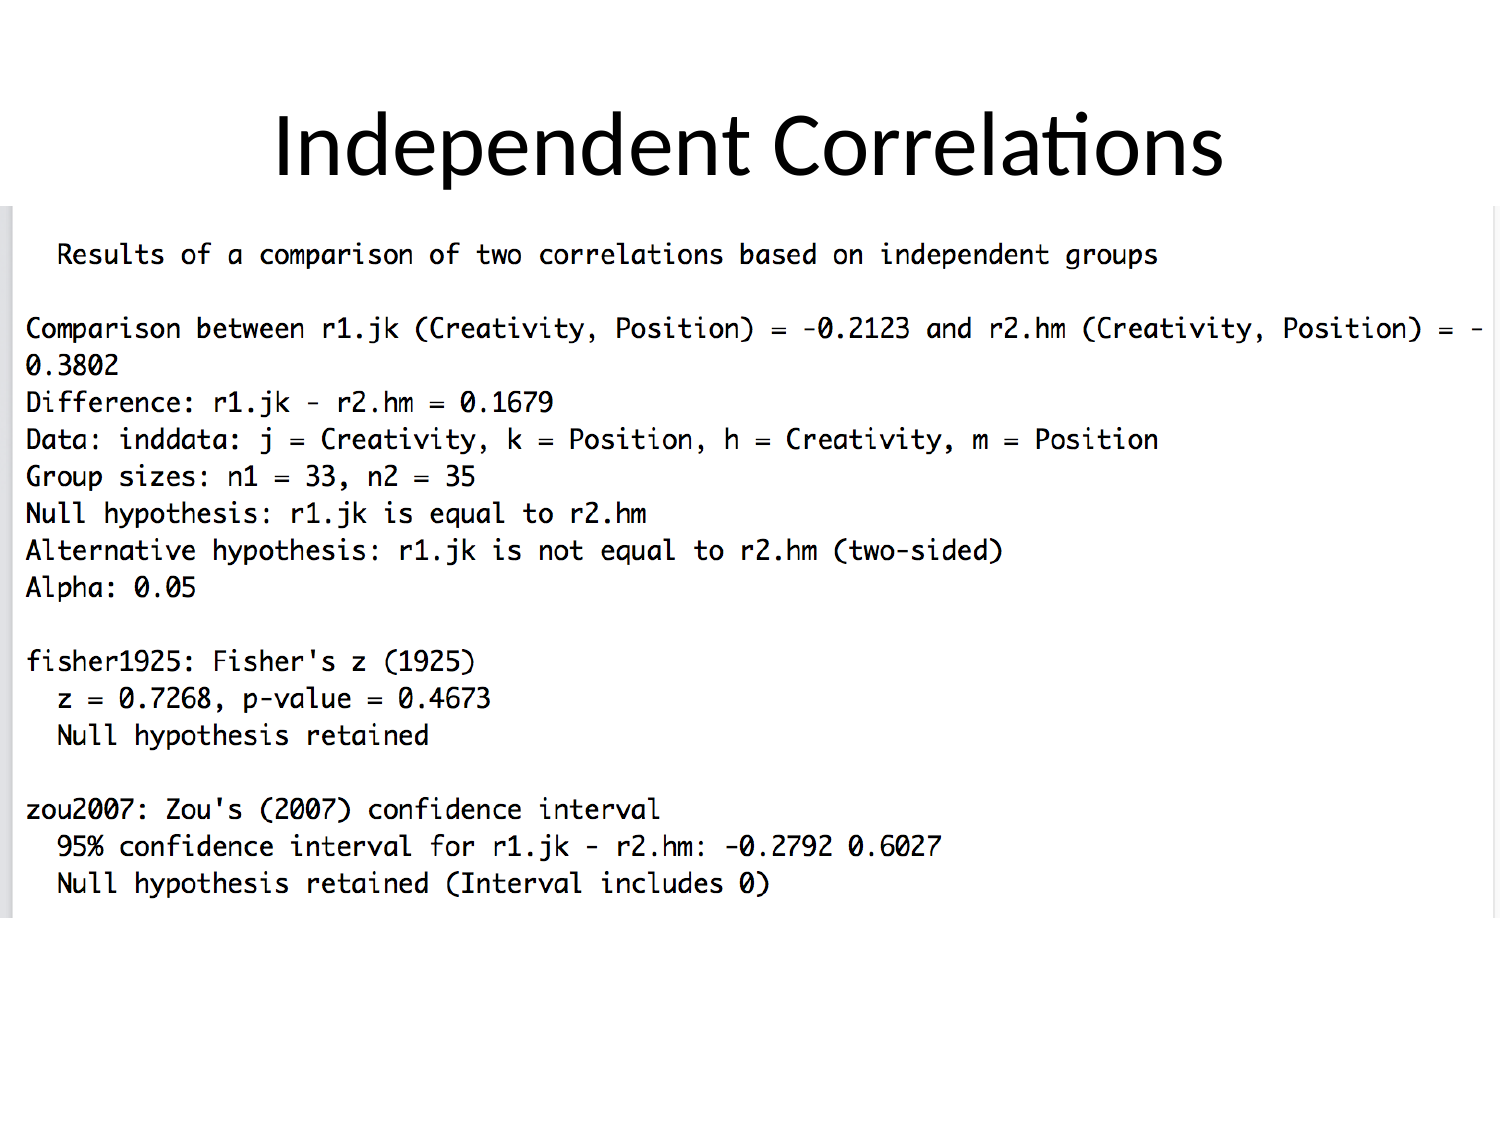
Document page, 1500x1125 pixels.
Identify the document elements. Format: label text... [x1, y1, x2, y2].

picture [0, 206, 1500, 918]
title Independent Correlations [75, 45, 1425, 204]
